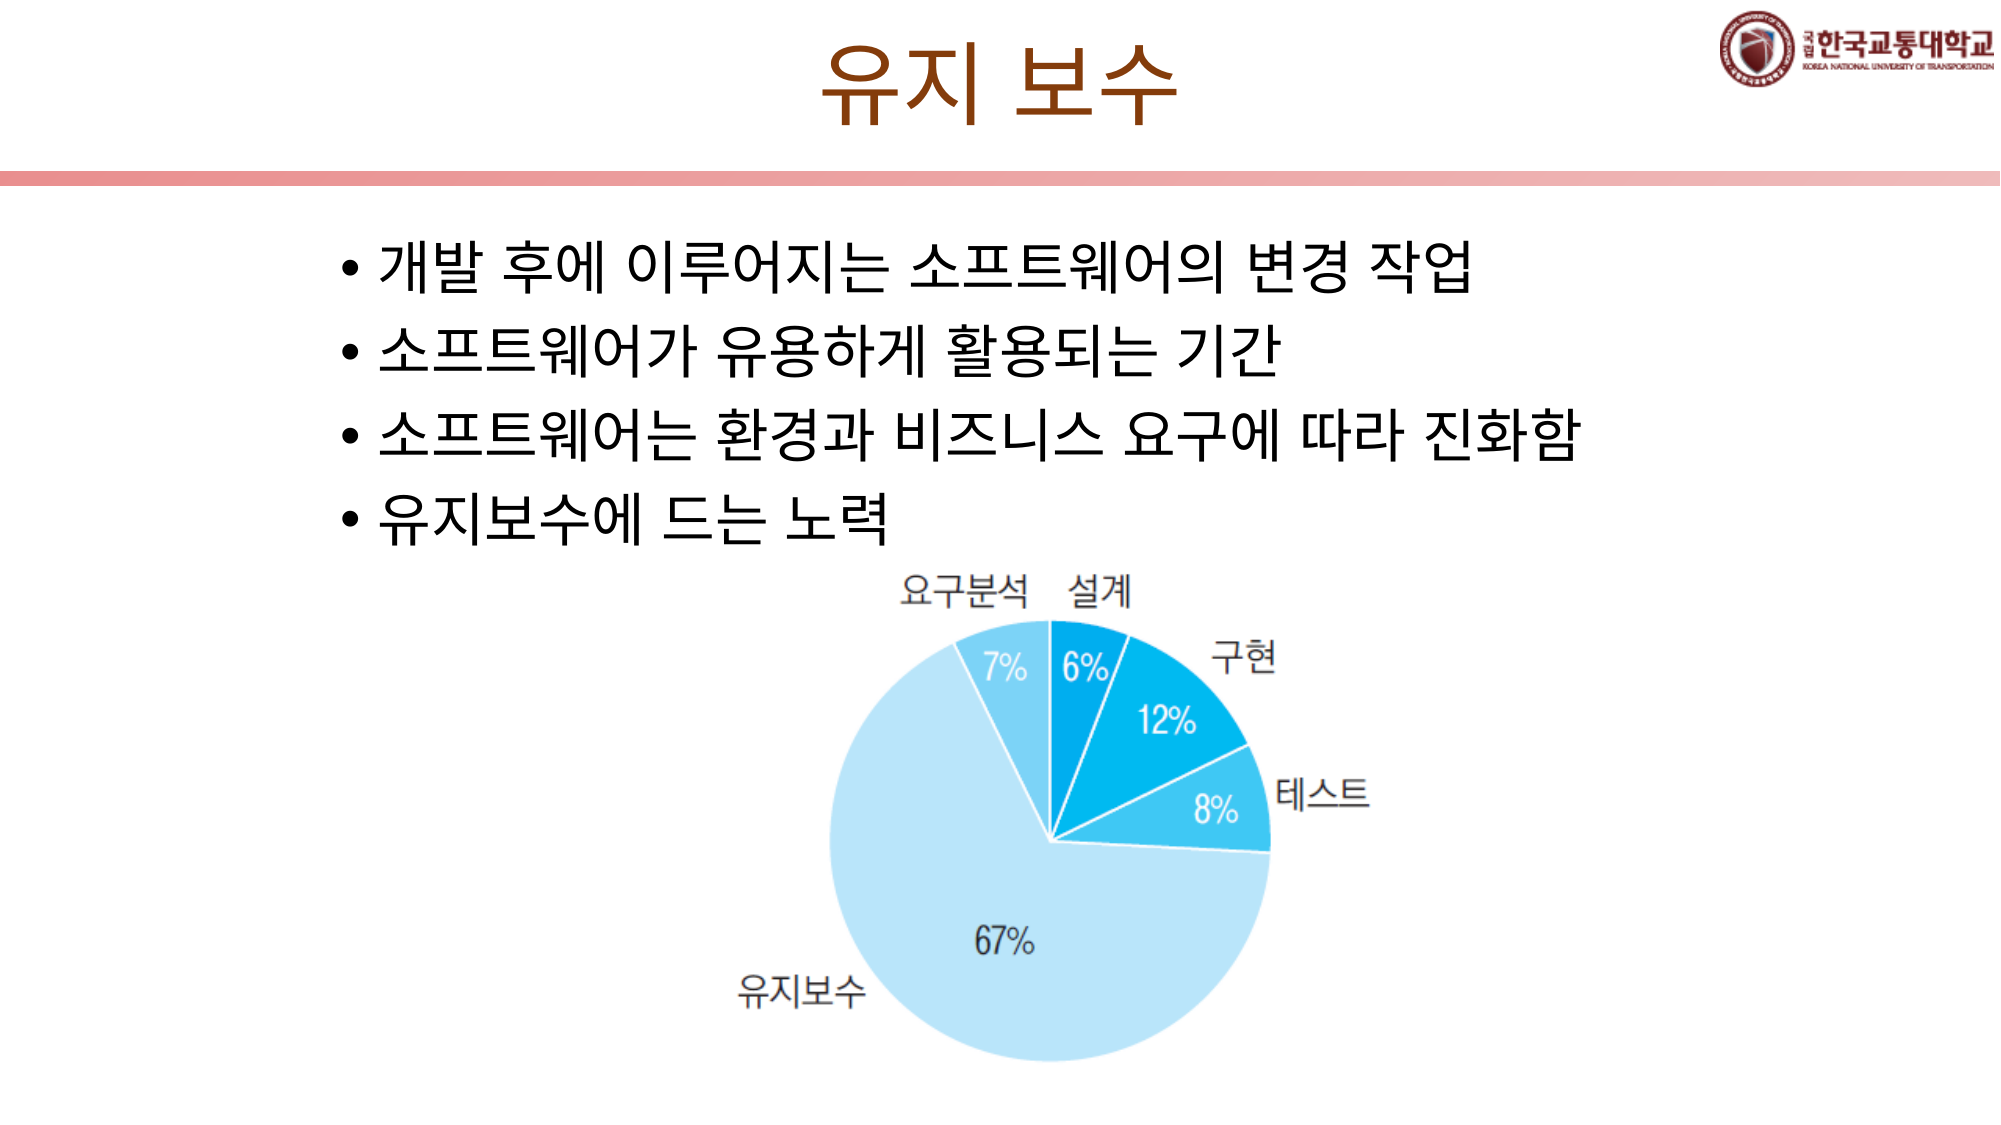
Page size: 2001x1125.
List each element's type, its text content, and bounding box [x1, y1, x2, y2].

picture [713, 562, 1418, 1075]
list 개발 후에 이루어지는 소프트웨어의 변경 작업 소프트웨어가 유용하게 활용되는 기간 소프트웨어는 환경과 비즈니스 요구에 따라 진화함 유지보수에 드는 노력 [325, 231, 1806, 1012]
picture [1720, 5, 1994, 92]
title 유지 보수 [324, 29, 1676, 150]
